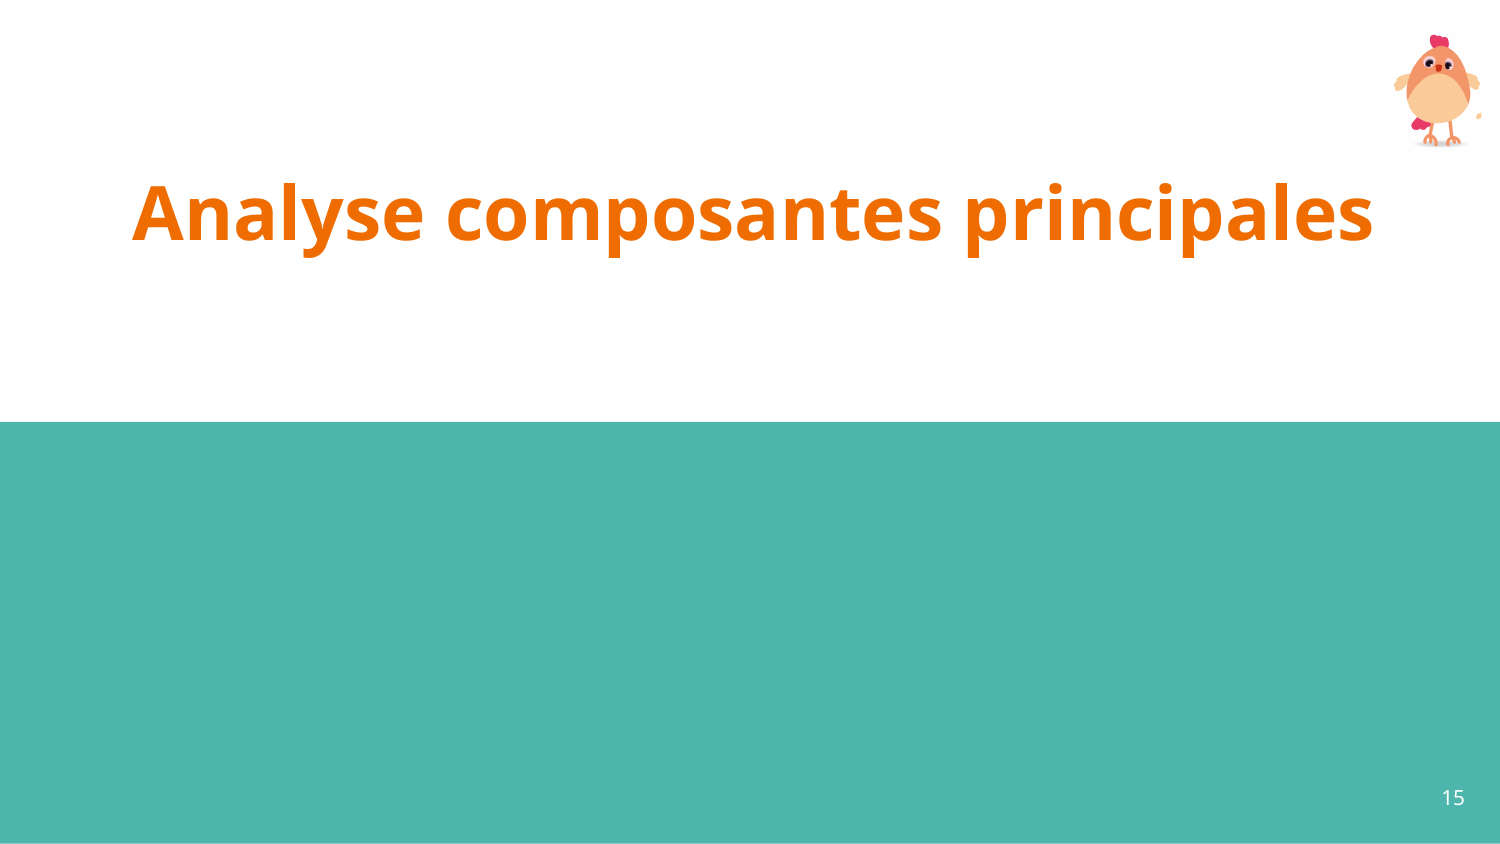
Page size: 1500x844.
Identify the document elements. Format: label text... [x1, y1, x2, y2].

title Analyse composantes principales [51, 133, 1458, 289]
picture [1380, 17, 1482, 160]
slide_number ‹#› [1389, 764, 1480, 830]
